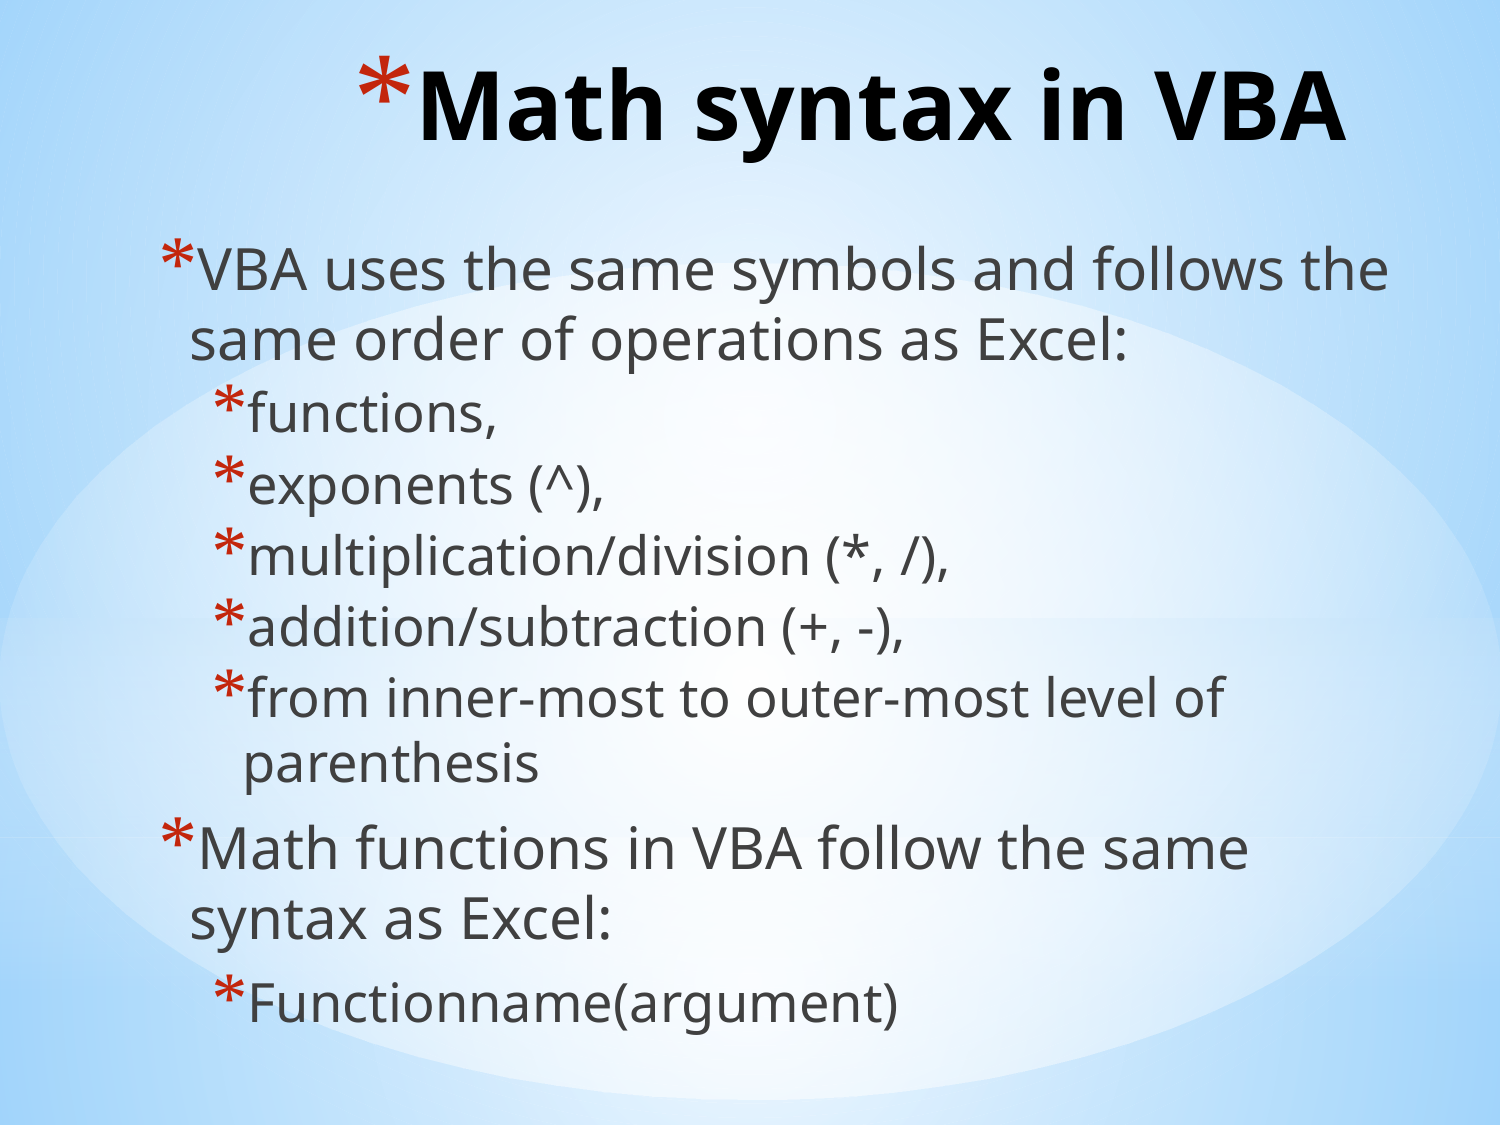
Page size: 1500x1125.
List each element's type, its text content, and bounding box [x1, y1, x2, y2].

title Math syntax in VBA [294, 37, 1363, 224]
list VBA uses the same symbols and follows the same order of operations as Excel: functions, exponents (^), multiplication/division (*, /), addition/subtraction (+, -), from inner-most to outer-most level of parenthesis Math functions in VBA follow the same syntax as Excel: Functionname(argument) [137, 224, 1413, 963]
